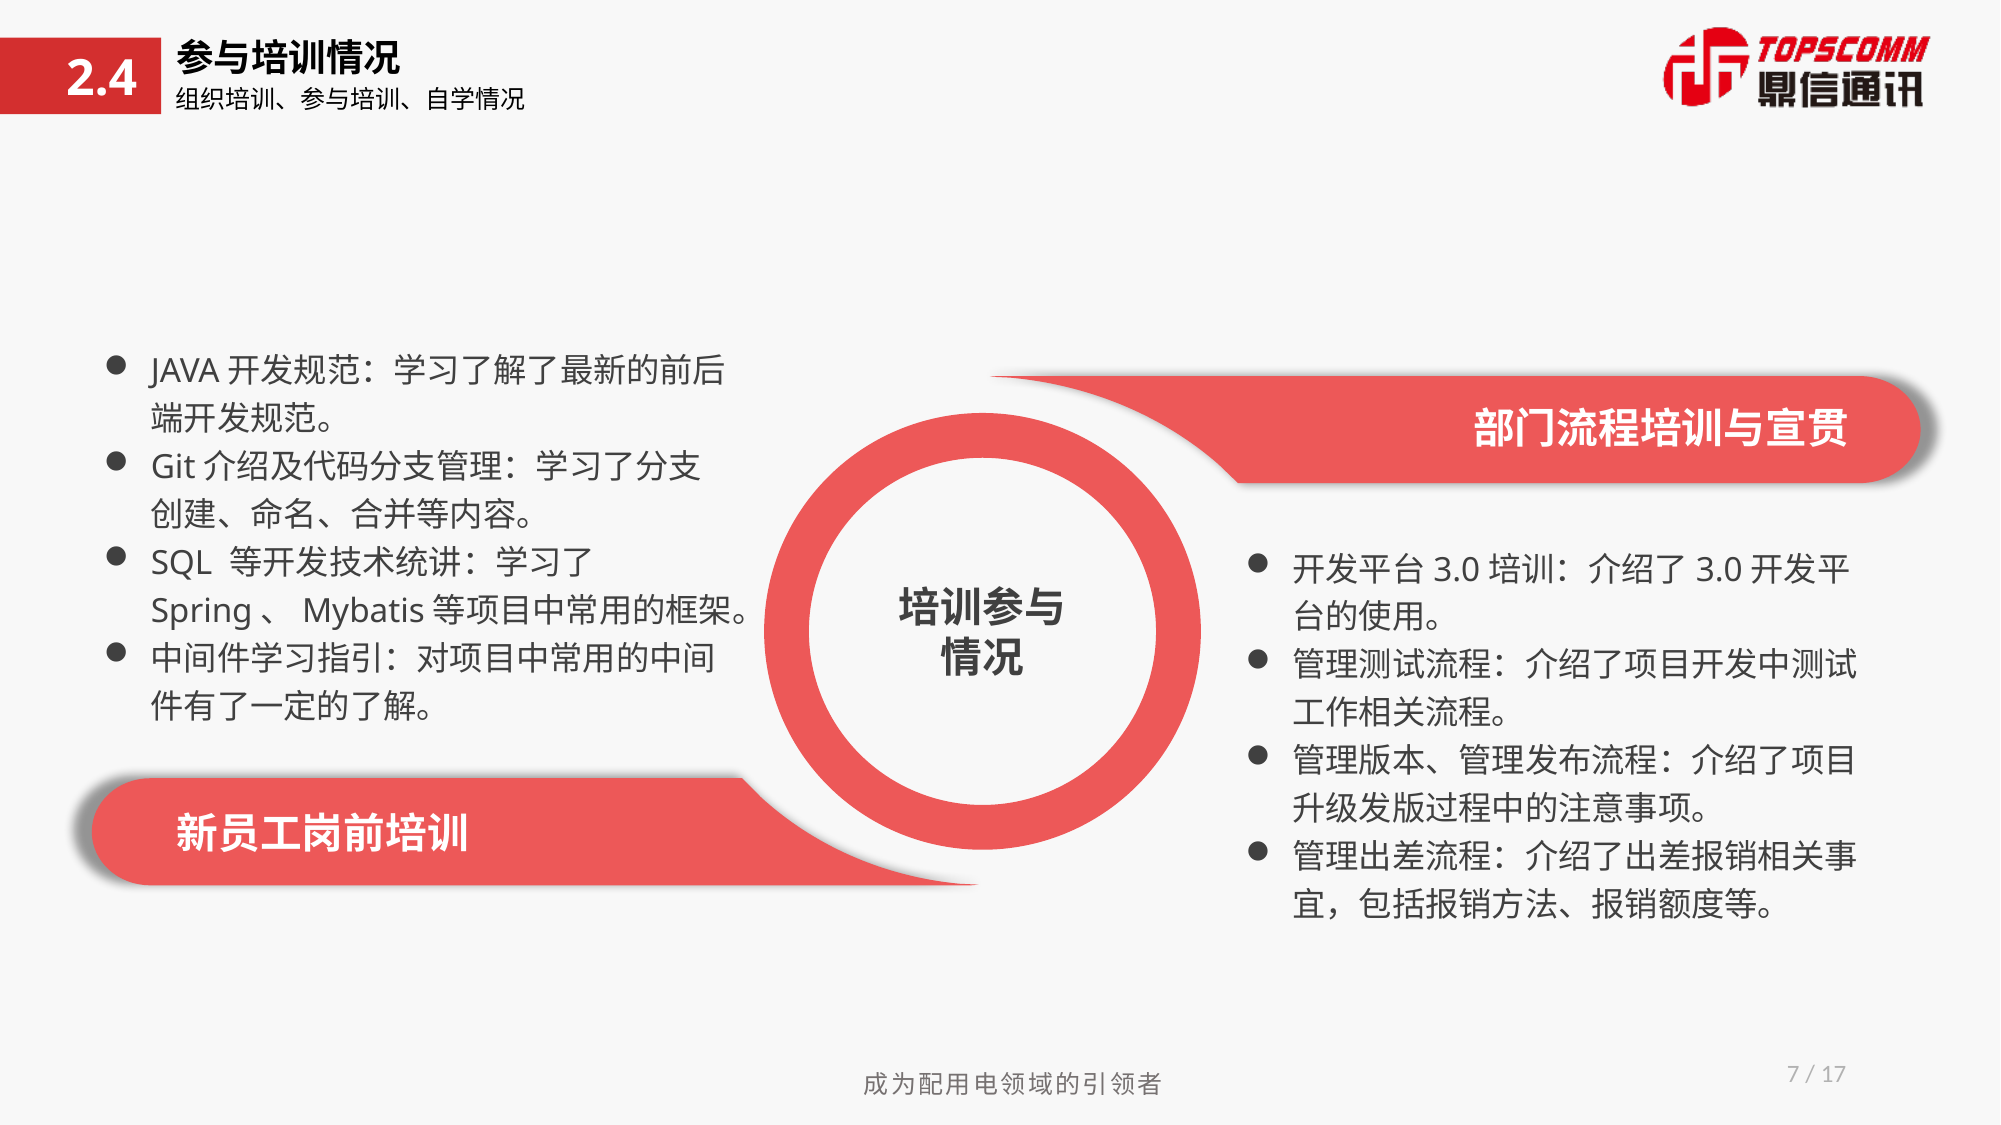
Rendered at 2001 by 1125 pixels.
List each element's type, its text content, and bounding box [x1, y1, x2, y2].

text_box [0, 37, 161, 115]
slide_number 7 / 17 [1411, 1042, 1862, 1103]
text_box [91, 778, 979, 886]
text_box 开发平台3.0培训：介绍了3.0开发平台的使用。 管理测试流程：介绍了项目开发中测试工作相关流程。 管理版本、管理发布流程：介绍了项目升级发版过程中的注意事项。 管理出差流程：介绍了出差报销相关事宜，包括报销方法、报销额度等。 [1230, 532, 1891, 979]
text_box 参与培训情况 [161, 26, 535, 87]
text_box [989, 376, 1921, 484]
text_box 组织培训、参与培训、自学情况 [161, 75, 576, 121]
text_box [764, 412, 1201, 850]
text_box 2.4 [42, 38, 162, 114]
text_box JAVA开发规范：学习了解了最新的前后端开发规范。 Git介绍及代码分支管理：学习了分支创建、命名、合并等内容。 SQL 等开发技术统讲：学习了Spring、Mybatis等项目中常用的框架。 中间件学习指引：对项目中常用的中间件有了一定的了解。 [89, 334, 750, 733]
picture [1645, 11, 1952, 133]
